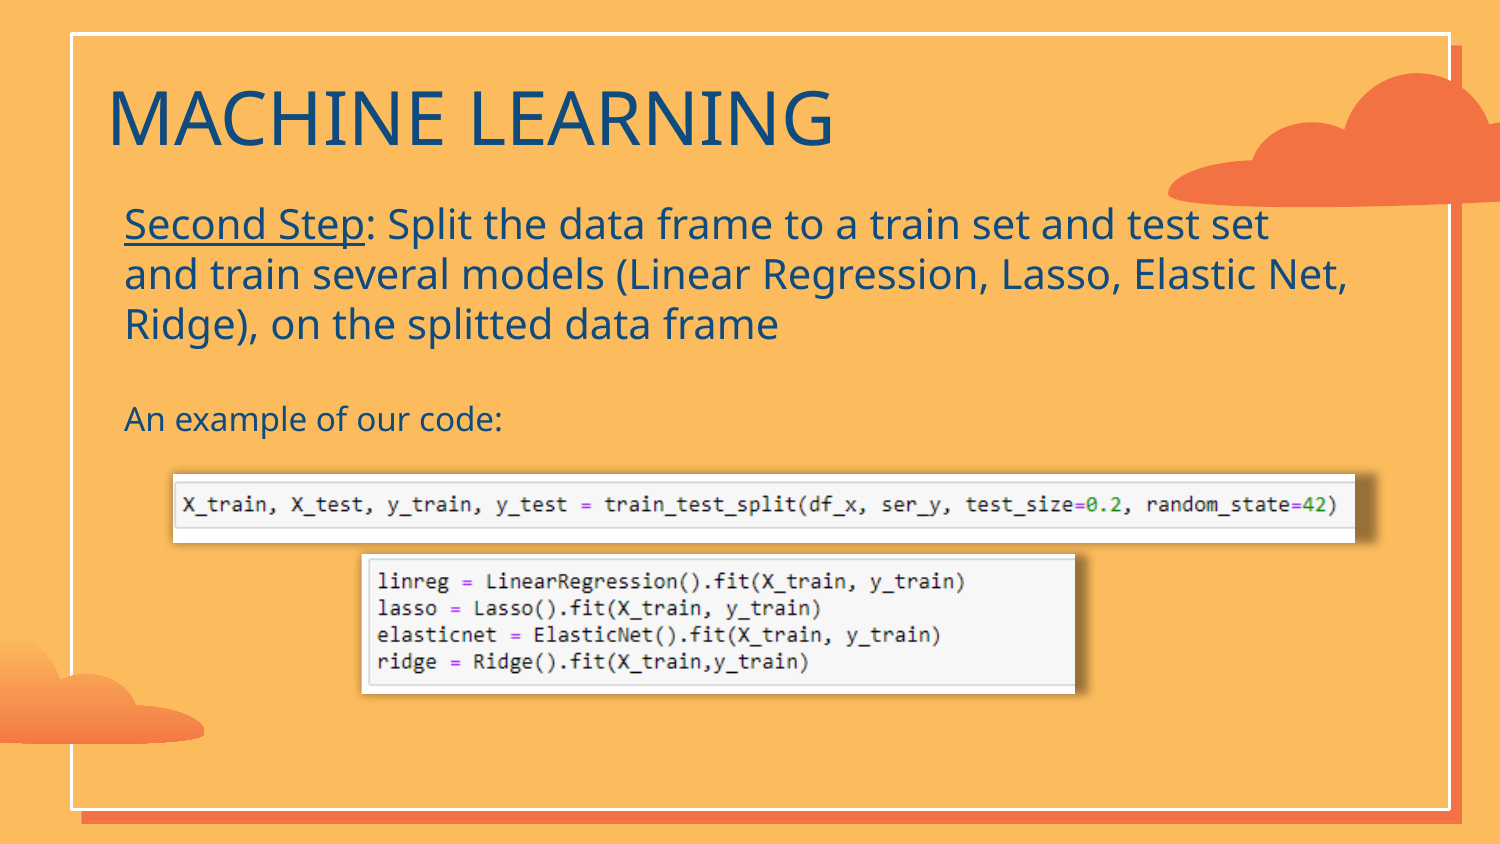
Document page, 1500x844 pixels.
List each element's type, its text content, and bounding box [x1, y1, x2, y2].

picture [173, 473, 1356, 543]
text_box [71, 204, 1450, 810]
title MACHINE LEARNING [91, 54, 1355, 177]
text_box [1168, 73, 1500, 208]
picture [361, 554, 1076, 695]
text_box [71, 34, 1450, 678]
list Second Step: Split the data frame to a train set and test set and train several models (Linear Regression, Lasso, Elastic Net, Ridge), on the splitted data frame An example of our code: [109, 183, 1398, 749]
text_box [0, 633, 205, 744]
